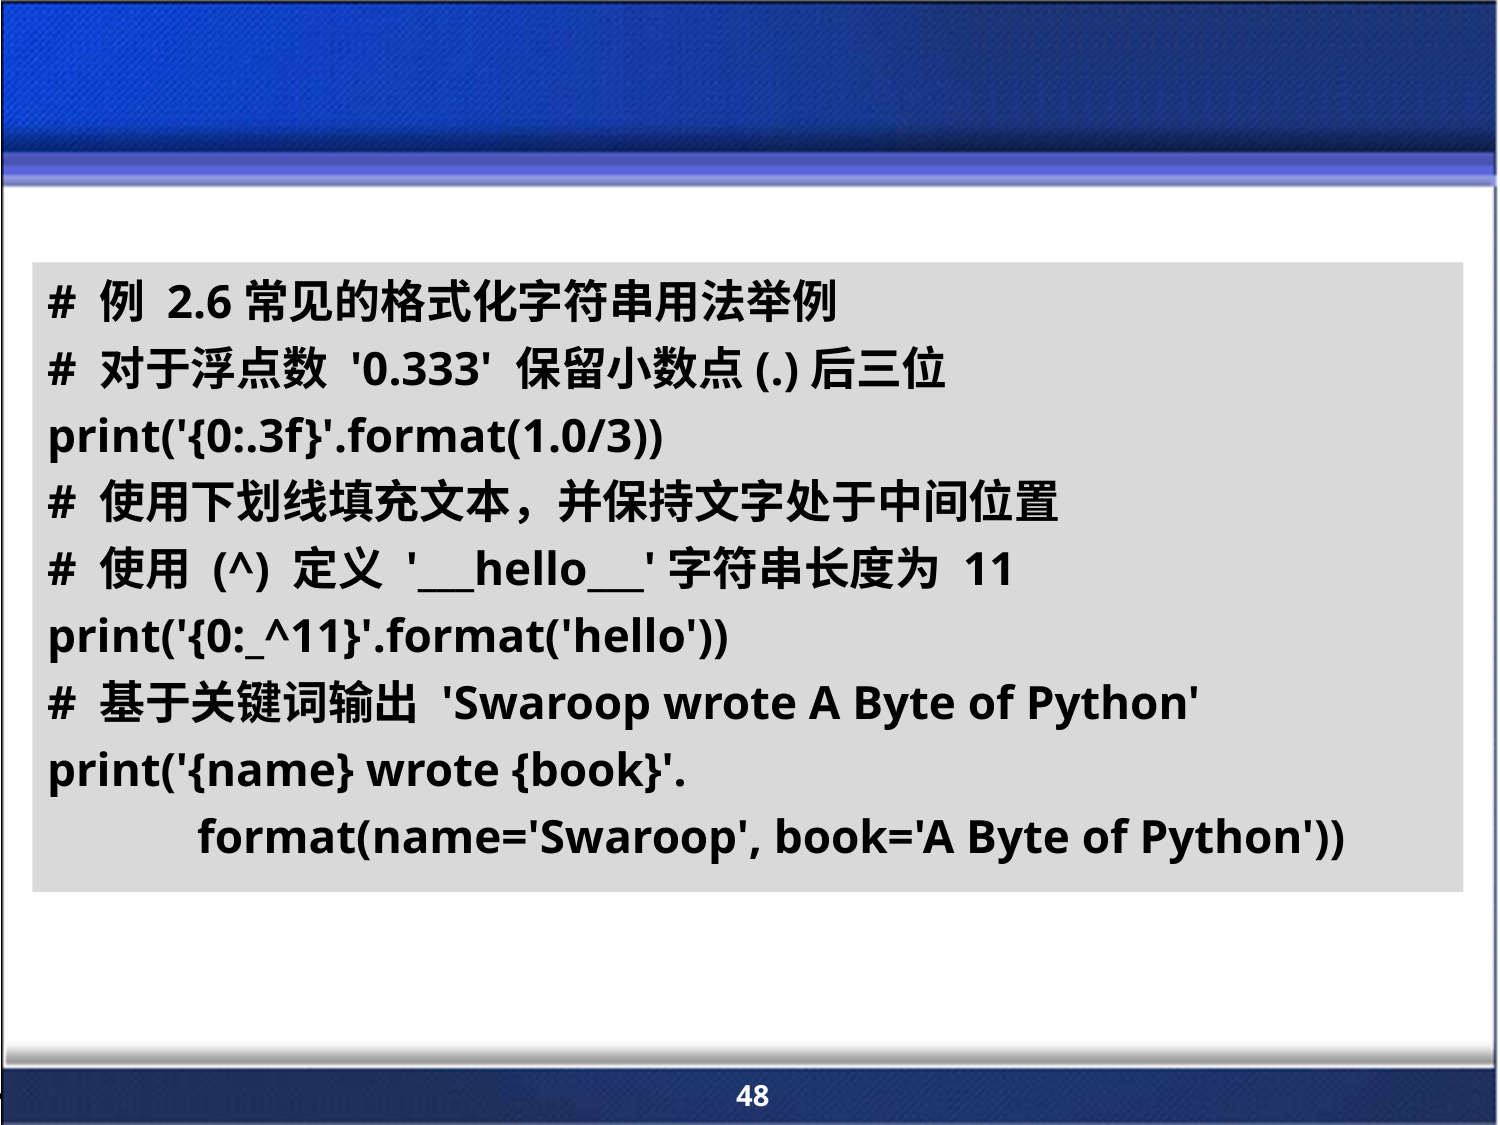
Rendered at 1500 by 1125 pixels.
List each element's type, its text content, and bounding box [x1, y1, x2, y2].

list # 例 2.6常见的格式化字符串用法举例 # 对于浮点数 '0.333' 保留小数点(.)后三位 print('{0:.3f}'.format(1.0/3)) # 使用下划线填充文本，并保持文字处于中间位置 # 使用 (^) 定义 '___hello___'字符串长度为 11 print('{0:_^11}'.format('hello')) # 基于关键词输出 'Swaroop wrote A Byte of Python' print('{name} wrote {book}'. format(name='Swaroop', book='A Byte of Python')) [32, 262, 1464, 892]
slide_number 48 [672, 1074, 834, 1125]
picture [1, 0, 1499, 1125]
